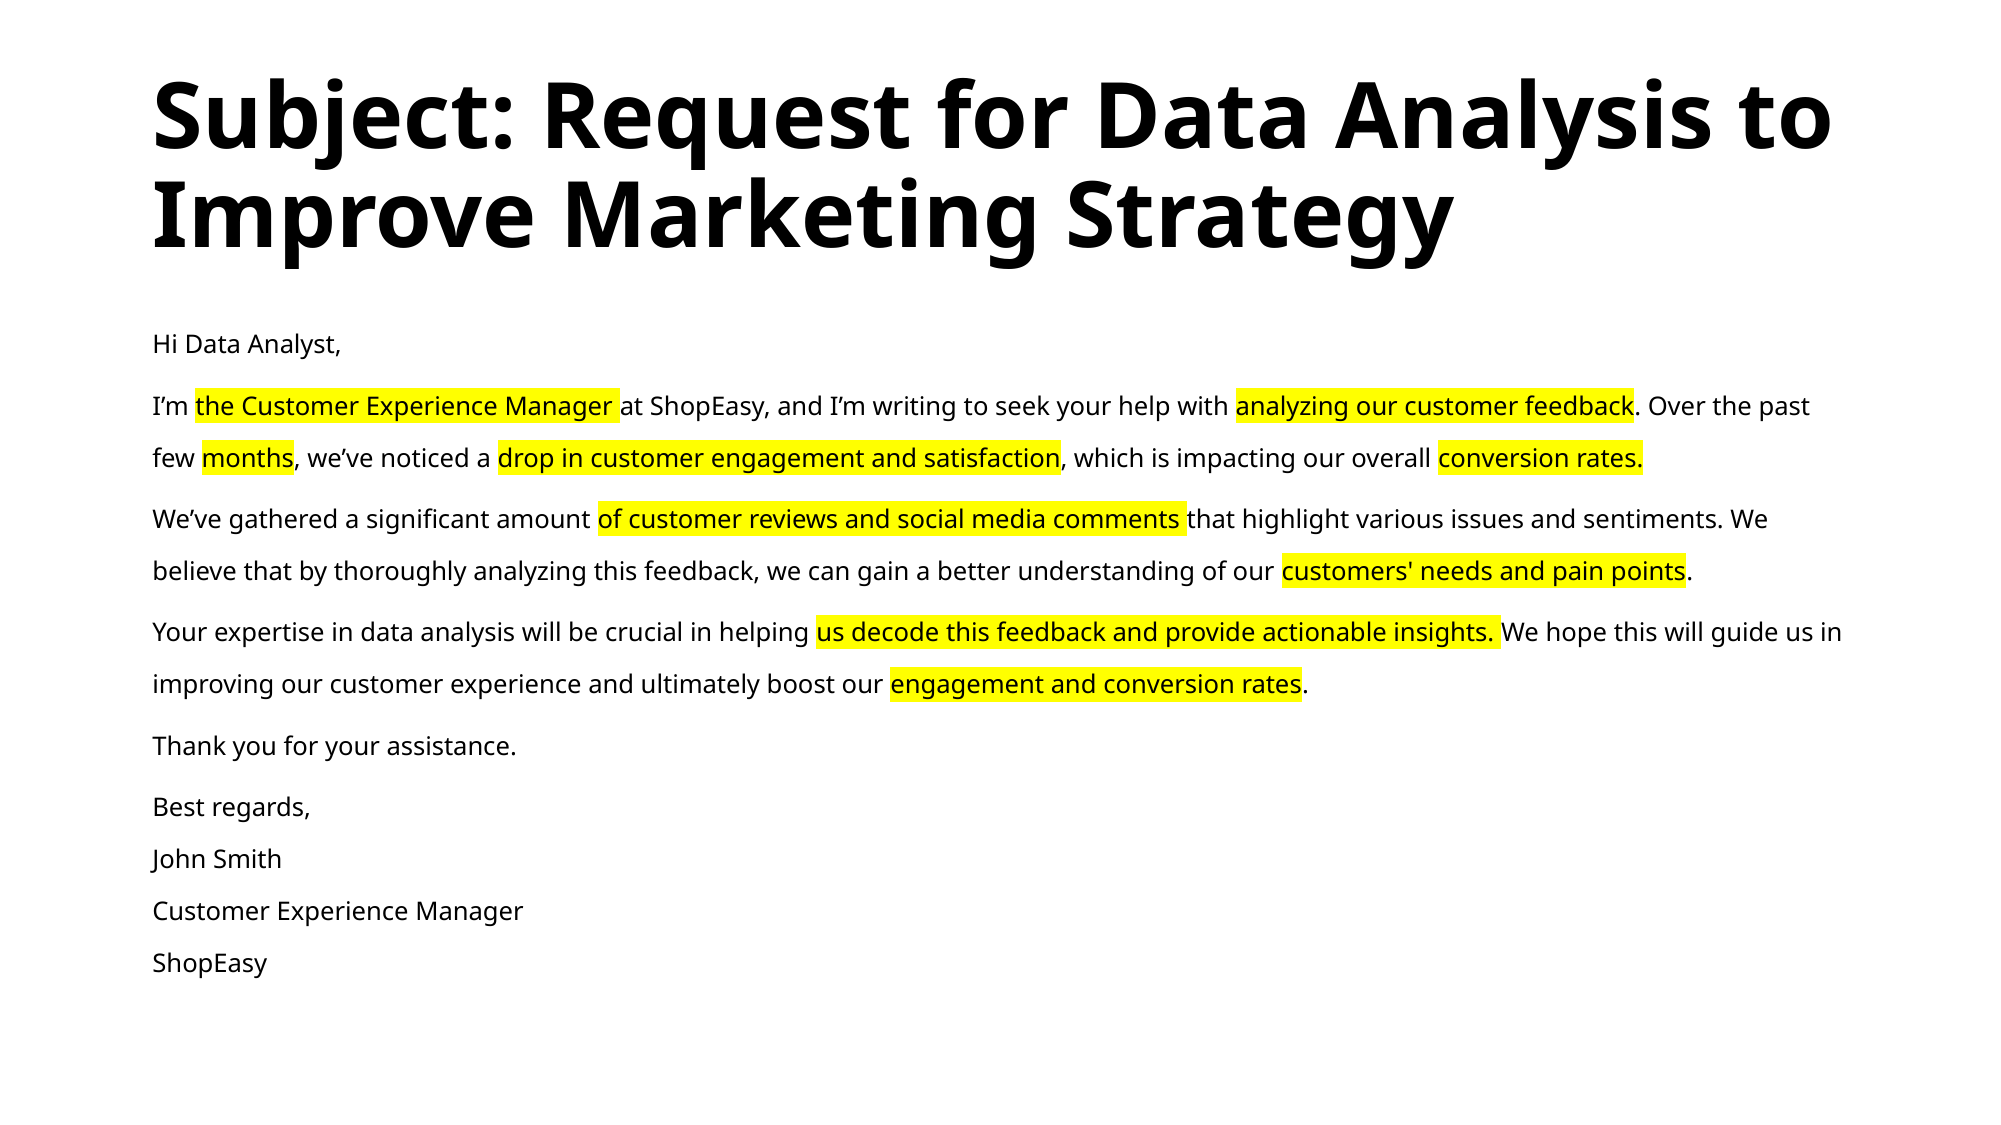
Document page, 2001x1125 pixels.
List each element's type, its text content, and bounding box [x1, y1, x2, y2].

list Hi Data Analyst, I’m the Customer Experience Manager at ShopEasy, and I’m writing to seek your help with analyzing our customer feedback. Over the past few months, we’ve noticed a drop in customer engagement and satisfaction, which is impacting our overall conversion rates. We’ve gathered a significant amount of customer reviews and social media comments that highlight various issues and sentiments. We believe that by thoroughly analyzing this feedback, we can gain a better understanding of our customers' needs and pain points. Your expertise in data analysis will be crucial in helping us decode this feedback and provide actionable insights. We hope this will guide us in improving our customer experience and ultimately boost our engagement and conversion rates. Thank you for your assistance. Best regards, John Smith Customer Experience Manager ShopEasy [137, 299, 1863, 1014]
title Subject: Request for Data Analysis to Improve Marketing Strategy [137, 59, 1863, 278]
